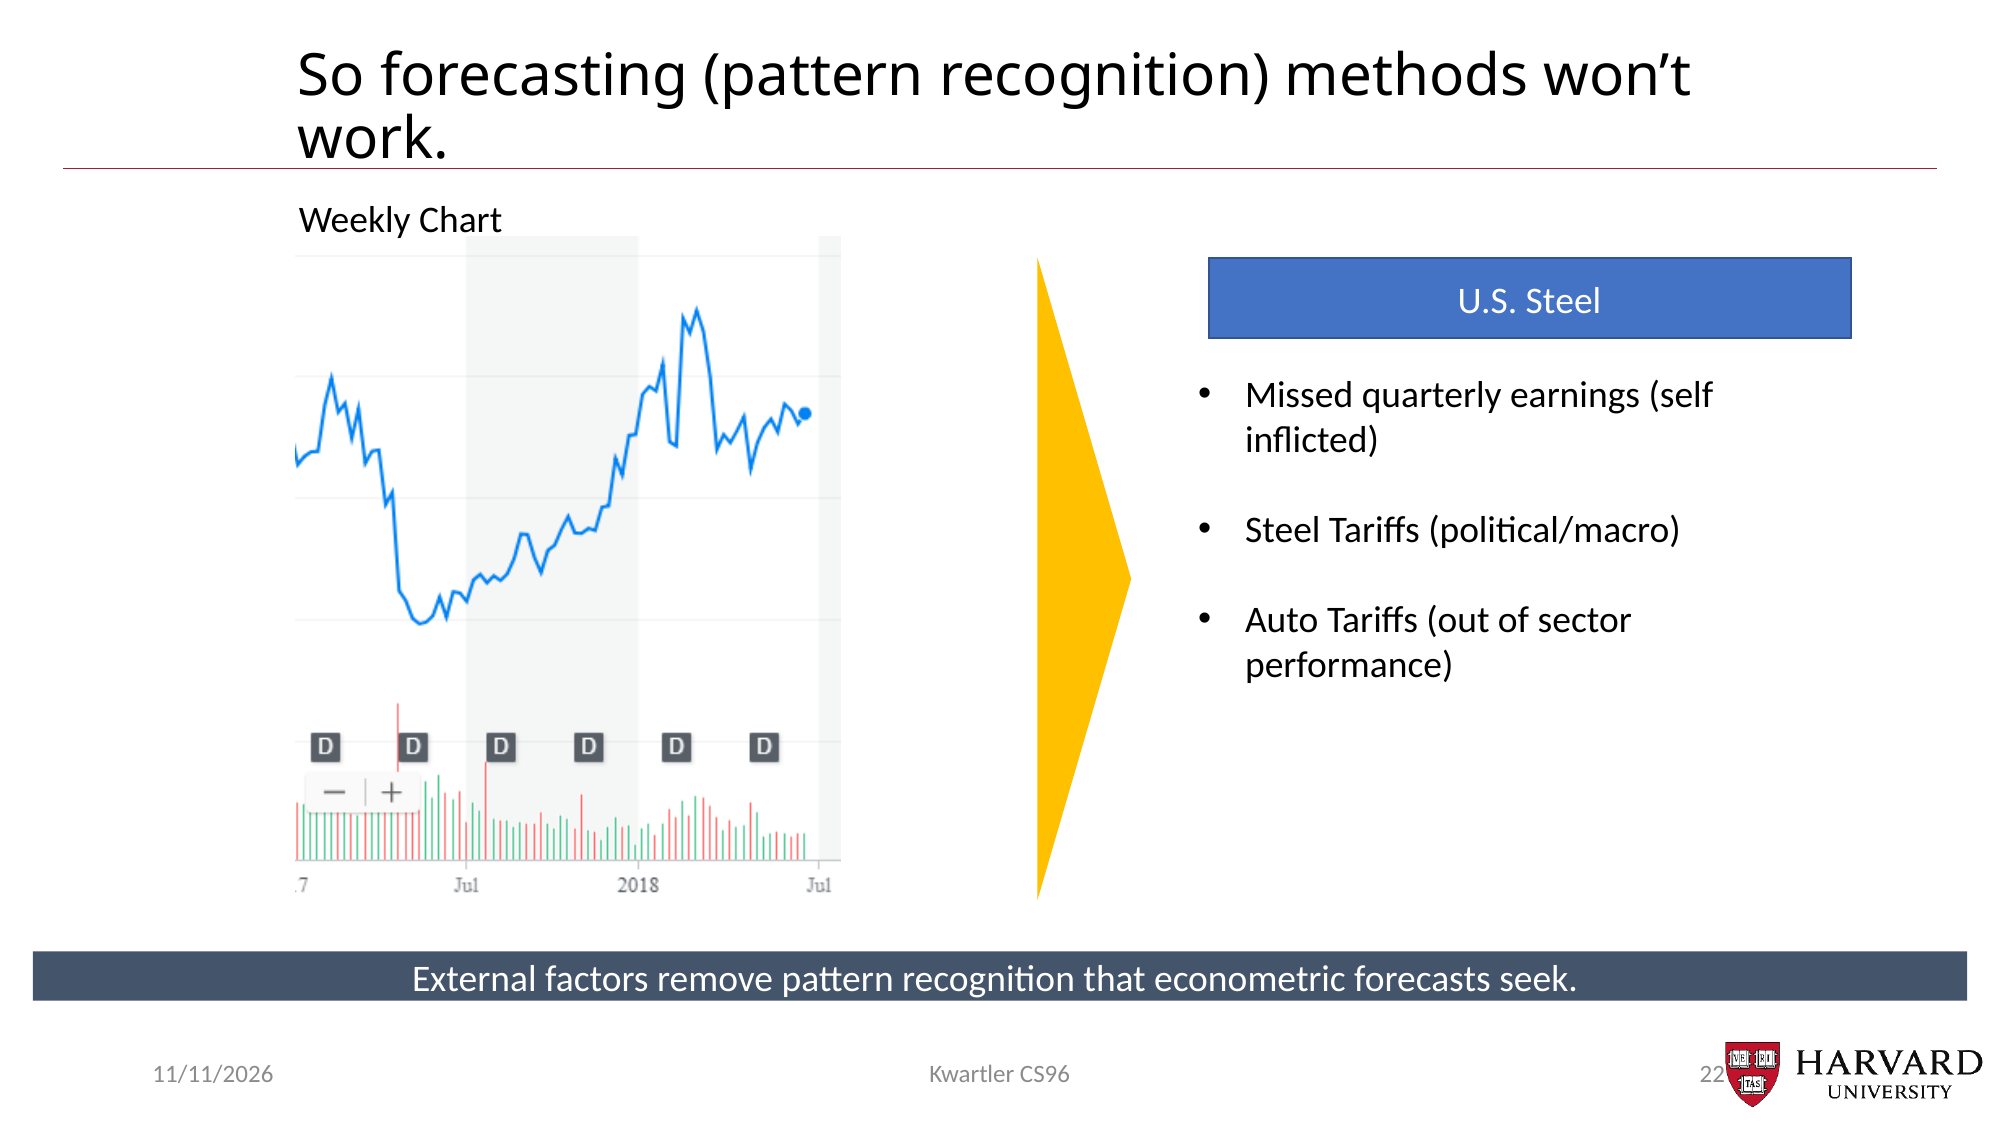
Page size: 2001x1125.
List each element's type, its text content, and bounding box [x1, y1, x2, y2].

text_box Missed quarterly earnings (self inflicted) Steel Tariffs (political/macro) Auto Tariffs (out of sector performance) [1183, 362, 1858, 693]
text_box [1036, 257, 1133, 901]
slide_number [137, 1042, 588, 1103]
picture [295, 236, 841, 907]
footer Kwartler CS96 [662, 1042, 1338, 1103]
text_box External factors remove pattern recognition that econometric forecasts seek. [32, 950, 1968, 1002]
picture [1703, 1024, 2001, 1125]
title So forecasting (pattern recognition) methods won’t work. [282, 59, 1750, 157]
text_box U.S. Steel [1208, 257, 1852, 339]
text_box 22 [1412, 1042, 1741, 1103]
text_box Weekly Chart [284, 187, 518, 248]
